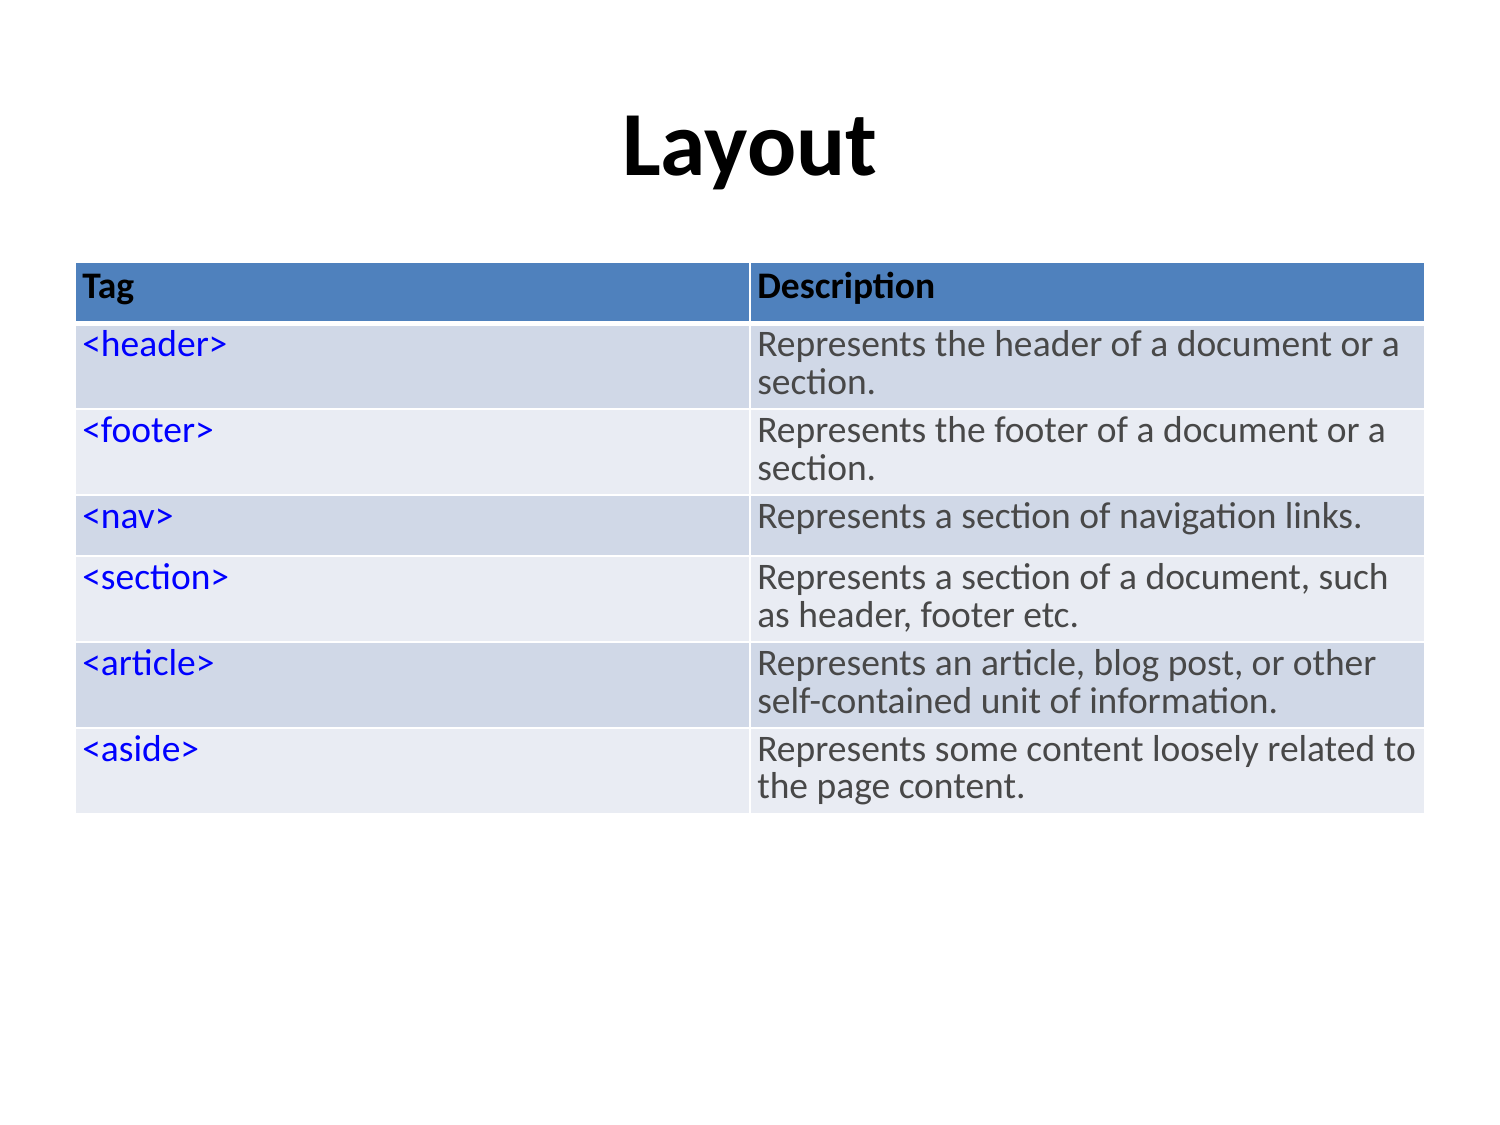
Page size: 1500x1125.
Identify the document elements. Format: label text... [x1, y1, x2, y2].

table_cell <article> [76, 643, 749, 727]
table_cell Represents the header of a document or a section. [751, 326, 1424, 408]
table_header Tag [76, 263, 749, 321]
table_cell <aside> [76, 729, 749, 813]
title Layout [75, 45, 1425, 233]
table_cell <header> [76, 326, 749, 408]
table_cell Represents a section of navigation links. [751, 496, 1424, 555]
table_header Description [751, 263, 1424, 321]
table_cell <footer> [76, 410, 749, 494]
table_cell Represents some content loosely related to the page content. [751, 729, 1424, 813]
table_cell <section> [76, 557, 749, 641]
table_cell Represents an article, blog post, or other self-contained unit of information. [751, 643, 1424, 727]
table_cell Represents the footer of a document or a section. [751, 410, 1424, 494]
table_cell Represents a section of a document, such as header, footer etc. [751, 557, 1424, 641]
table_cell <nav> [76, 496, 749, 555]
